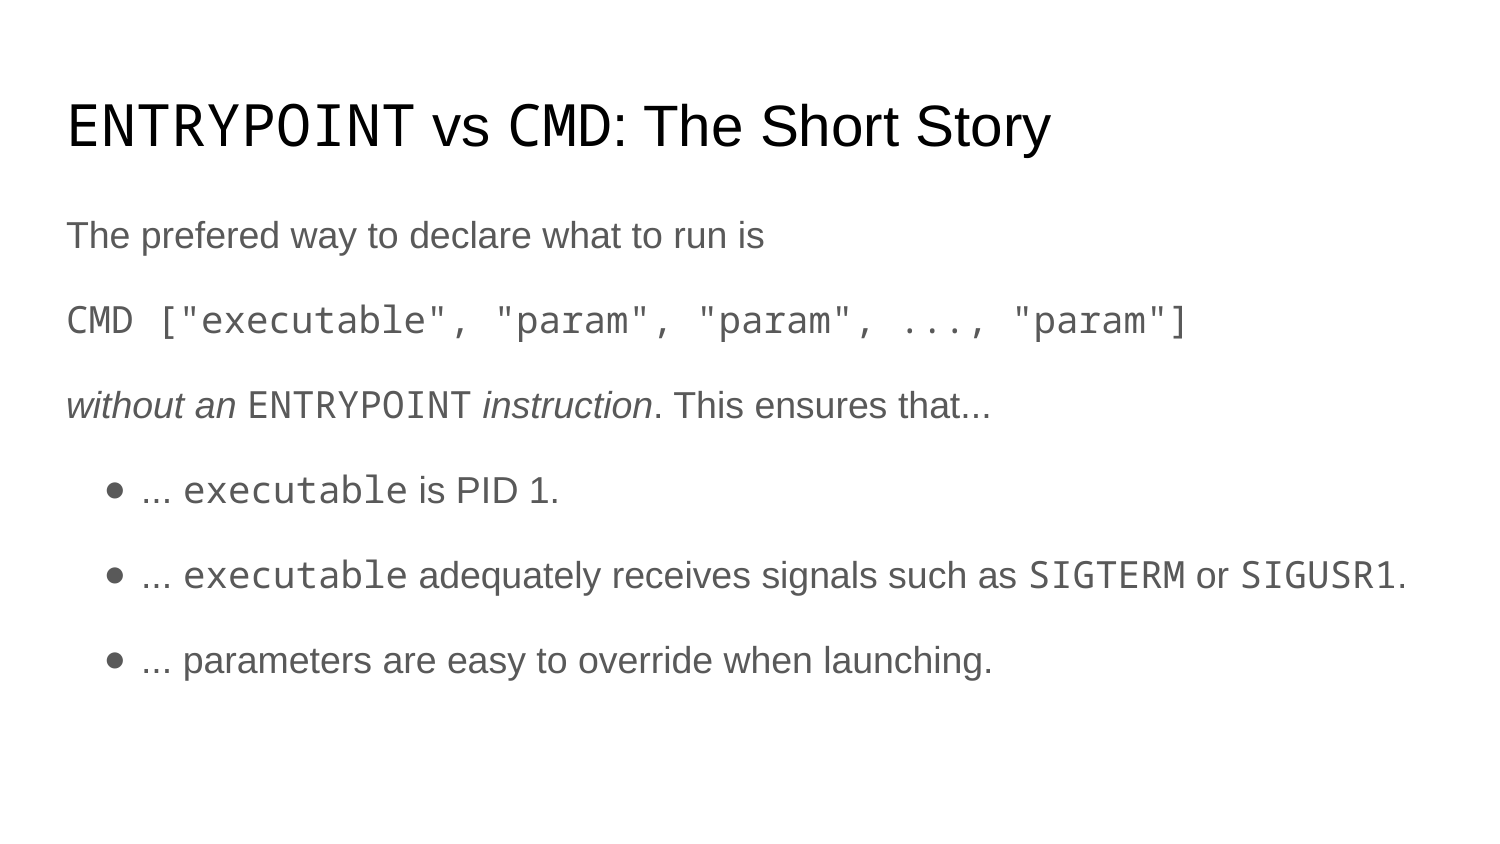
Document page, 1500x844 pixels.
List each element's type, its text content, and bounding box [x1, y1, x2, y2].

title ENTRYPOINT vs CMD: The Short Story [51, 72, 1449, 167]
list The prefered way to declare what to run is CMD ["executable", "param", "param", ..., "param"] without an ENTRYPOINT instruction. This ensures that... ... executable is PID 1. ... executable adequately receives signals such as SIGTERM or SIGUSR1. ... parameters are easy to override when launching. [51, 189, 1449, 750]
